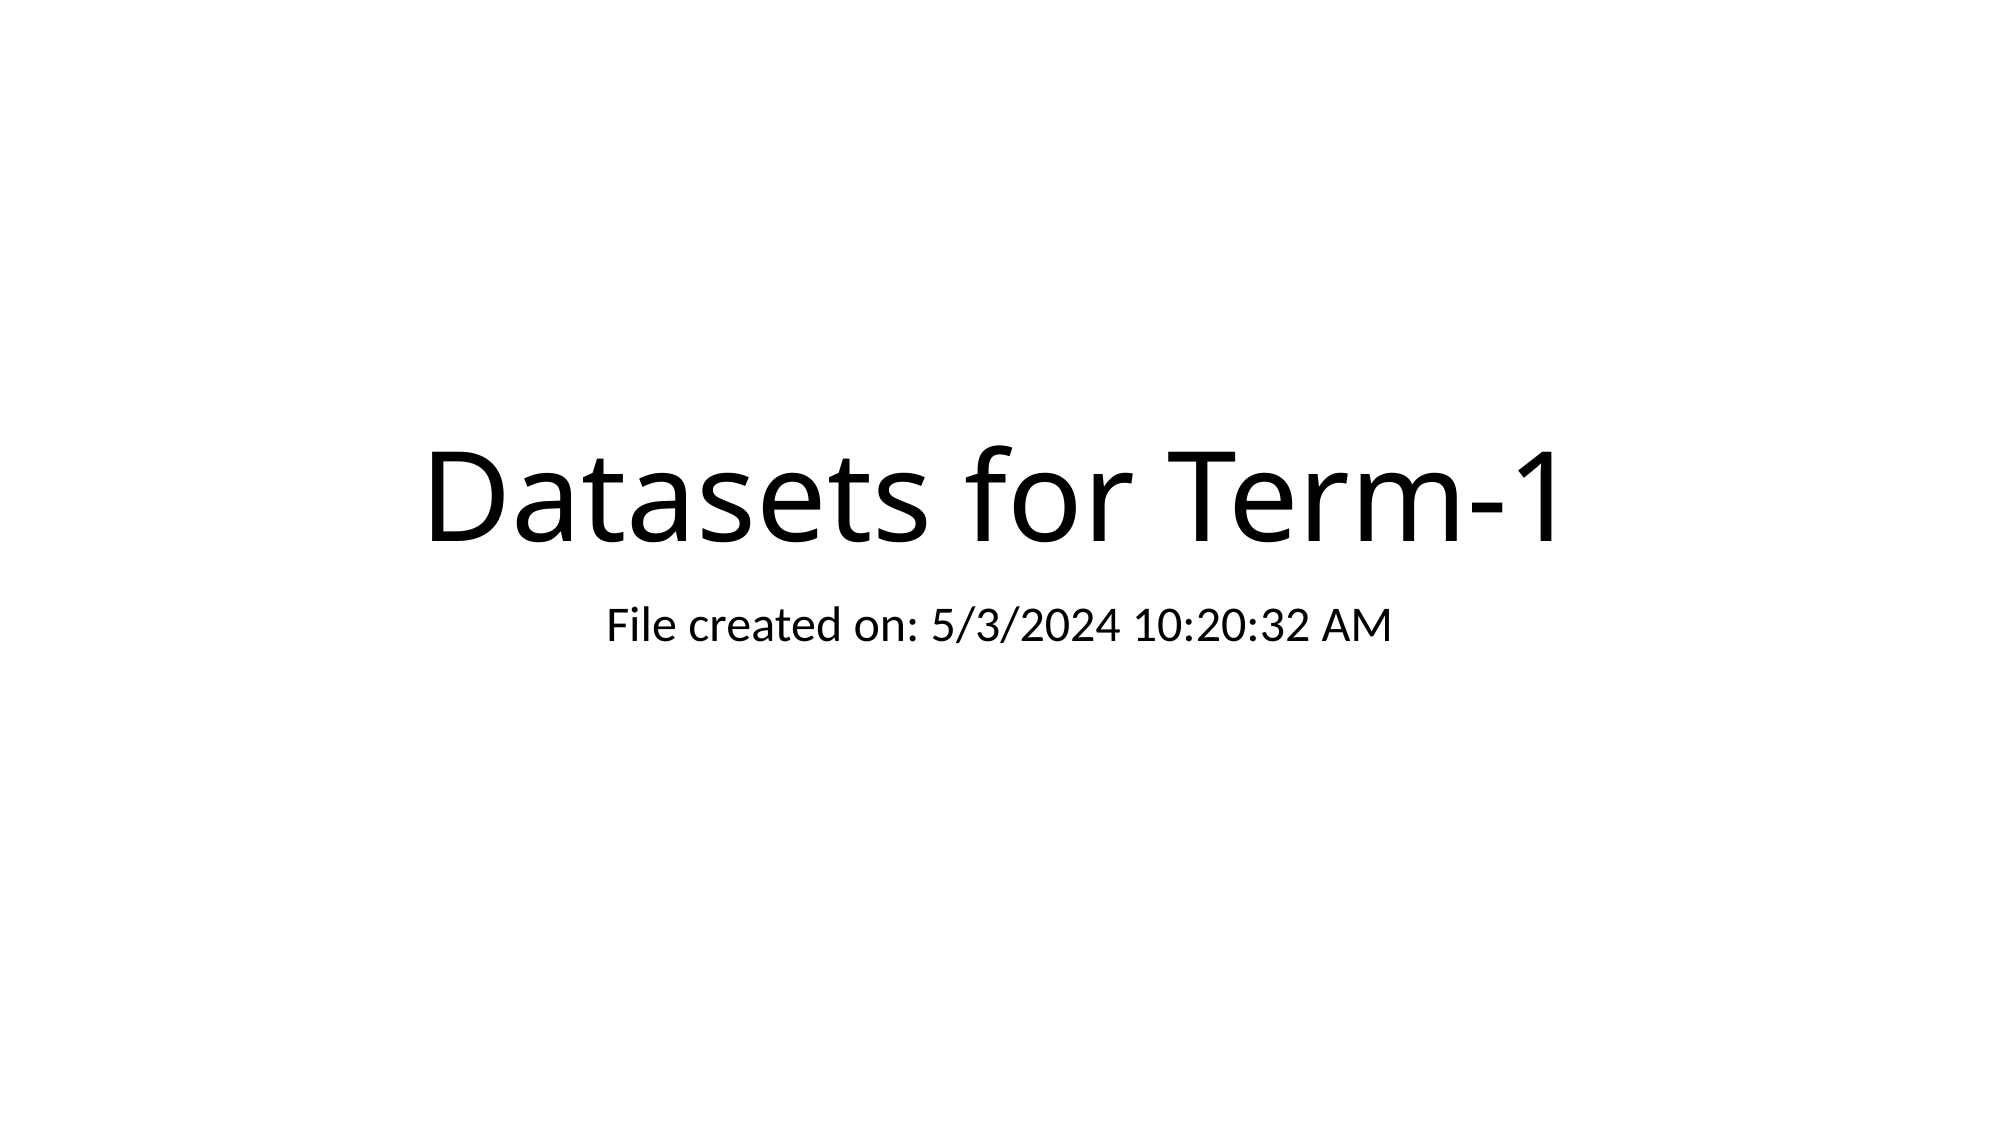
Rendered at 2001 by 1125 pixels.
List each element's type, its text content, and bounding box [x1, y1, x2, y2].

title Datasets for Term-1 [249, 184, 1750, 576]
subtitle File created on: 5/3/2024 10:20:32 AM [249, 590, 1750, 863]
